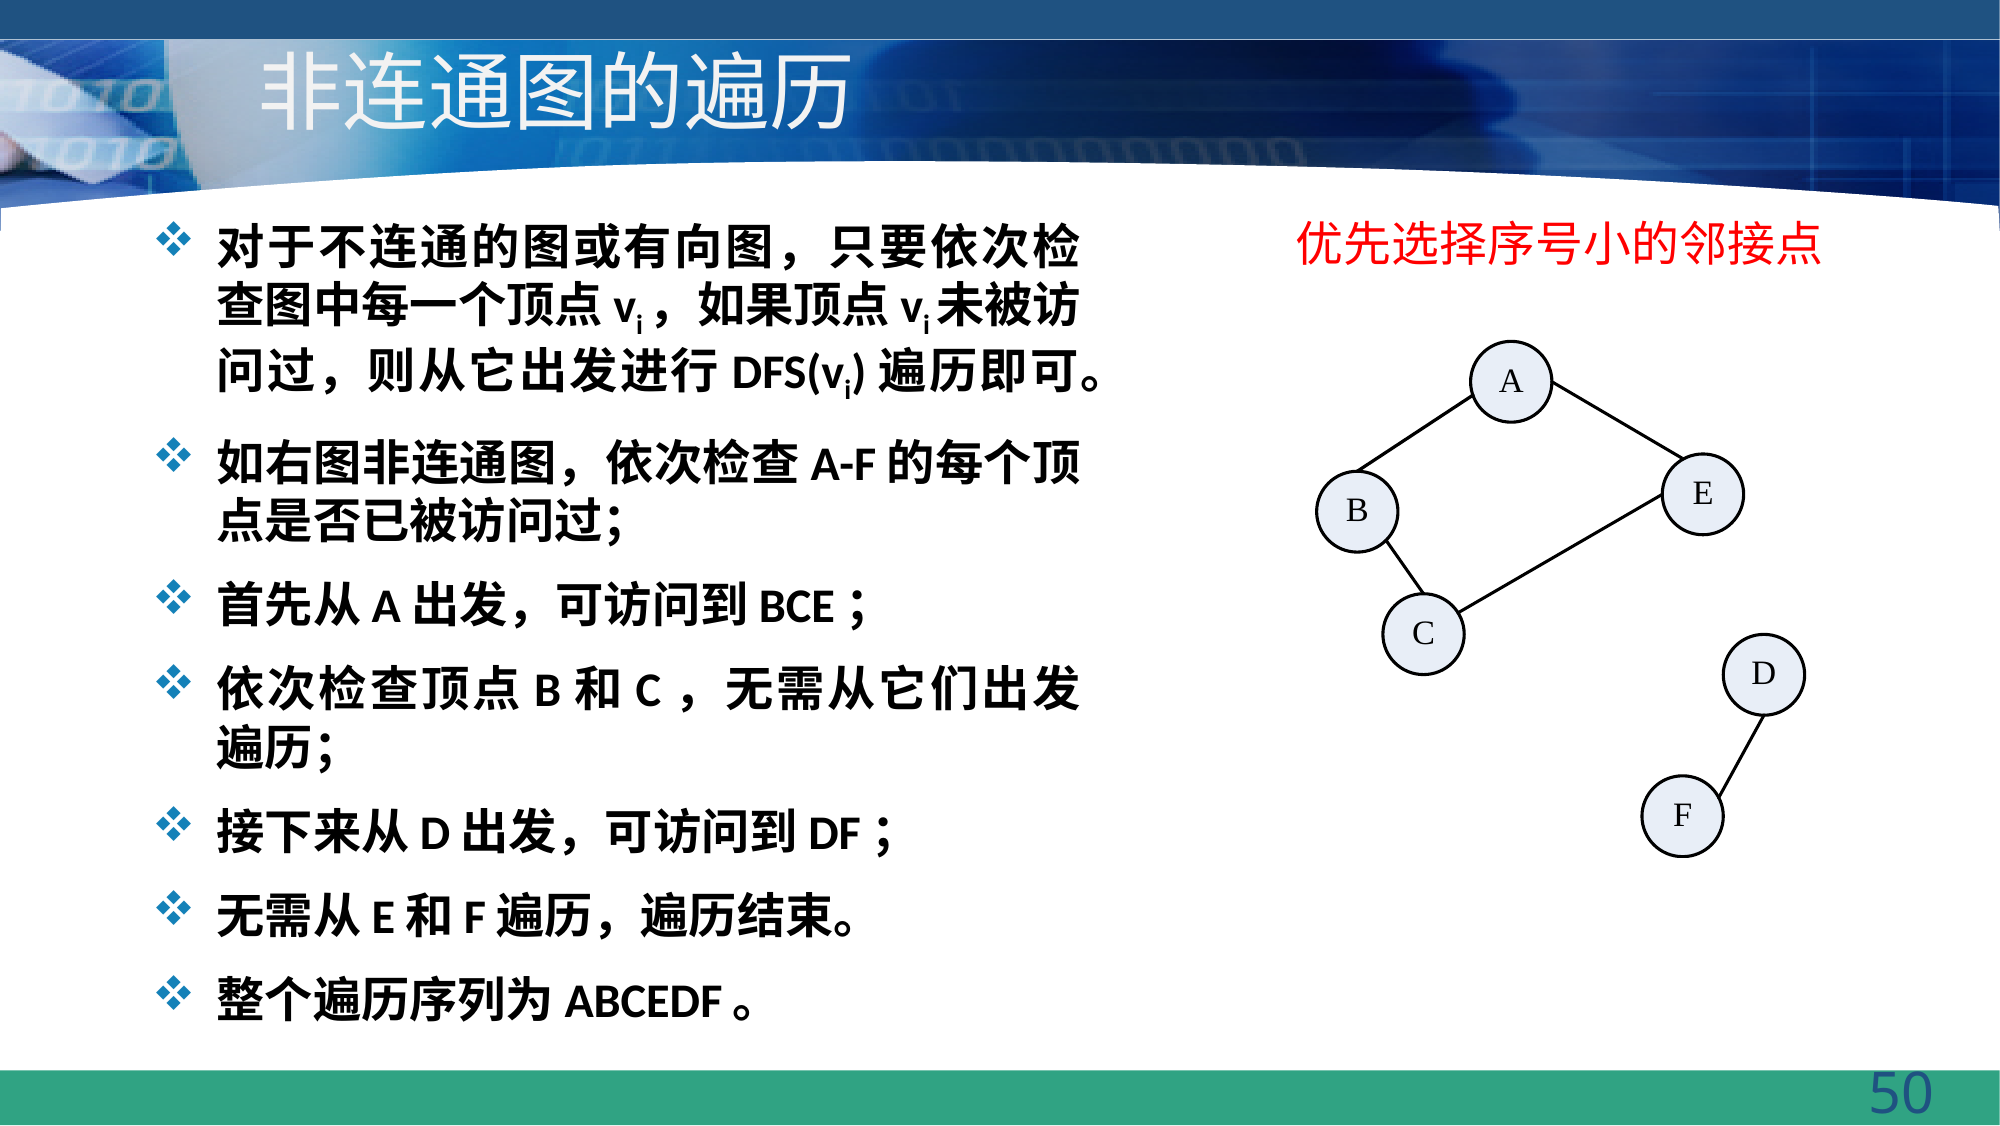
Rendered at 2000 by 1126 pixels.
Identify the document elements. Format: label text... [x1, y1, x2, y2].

text_box 优先选择序号小的邻接点 [1280, 206, 1839, 279]
title 非连通图的遍历 [242, 30, 1921, 138]
picture [0, 40, 2000, 218]
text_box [1313, 337, 1807, 859]
list 对于不连通的图或有向图，只要依次检查图中每一个顶点vi，如果顶点vi未被访问过，则从它出发进行DFS(vi)遍历即可。 如右图非连通图，依次检查A-F的每个顶点是否已被访问过； 首先从A出发，可访问到BCE； 依次检查顶点B和C，无需从它们出发遍历； 接下来从D出发，可访问到DF； 无需从E和F遍历，遍历结束。 整个遍历序列为ABCEDF。 [137, 208, 1096, 1059]
